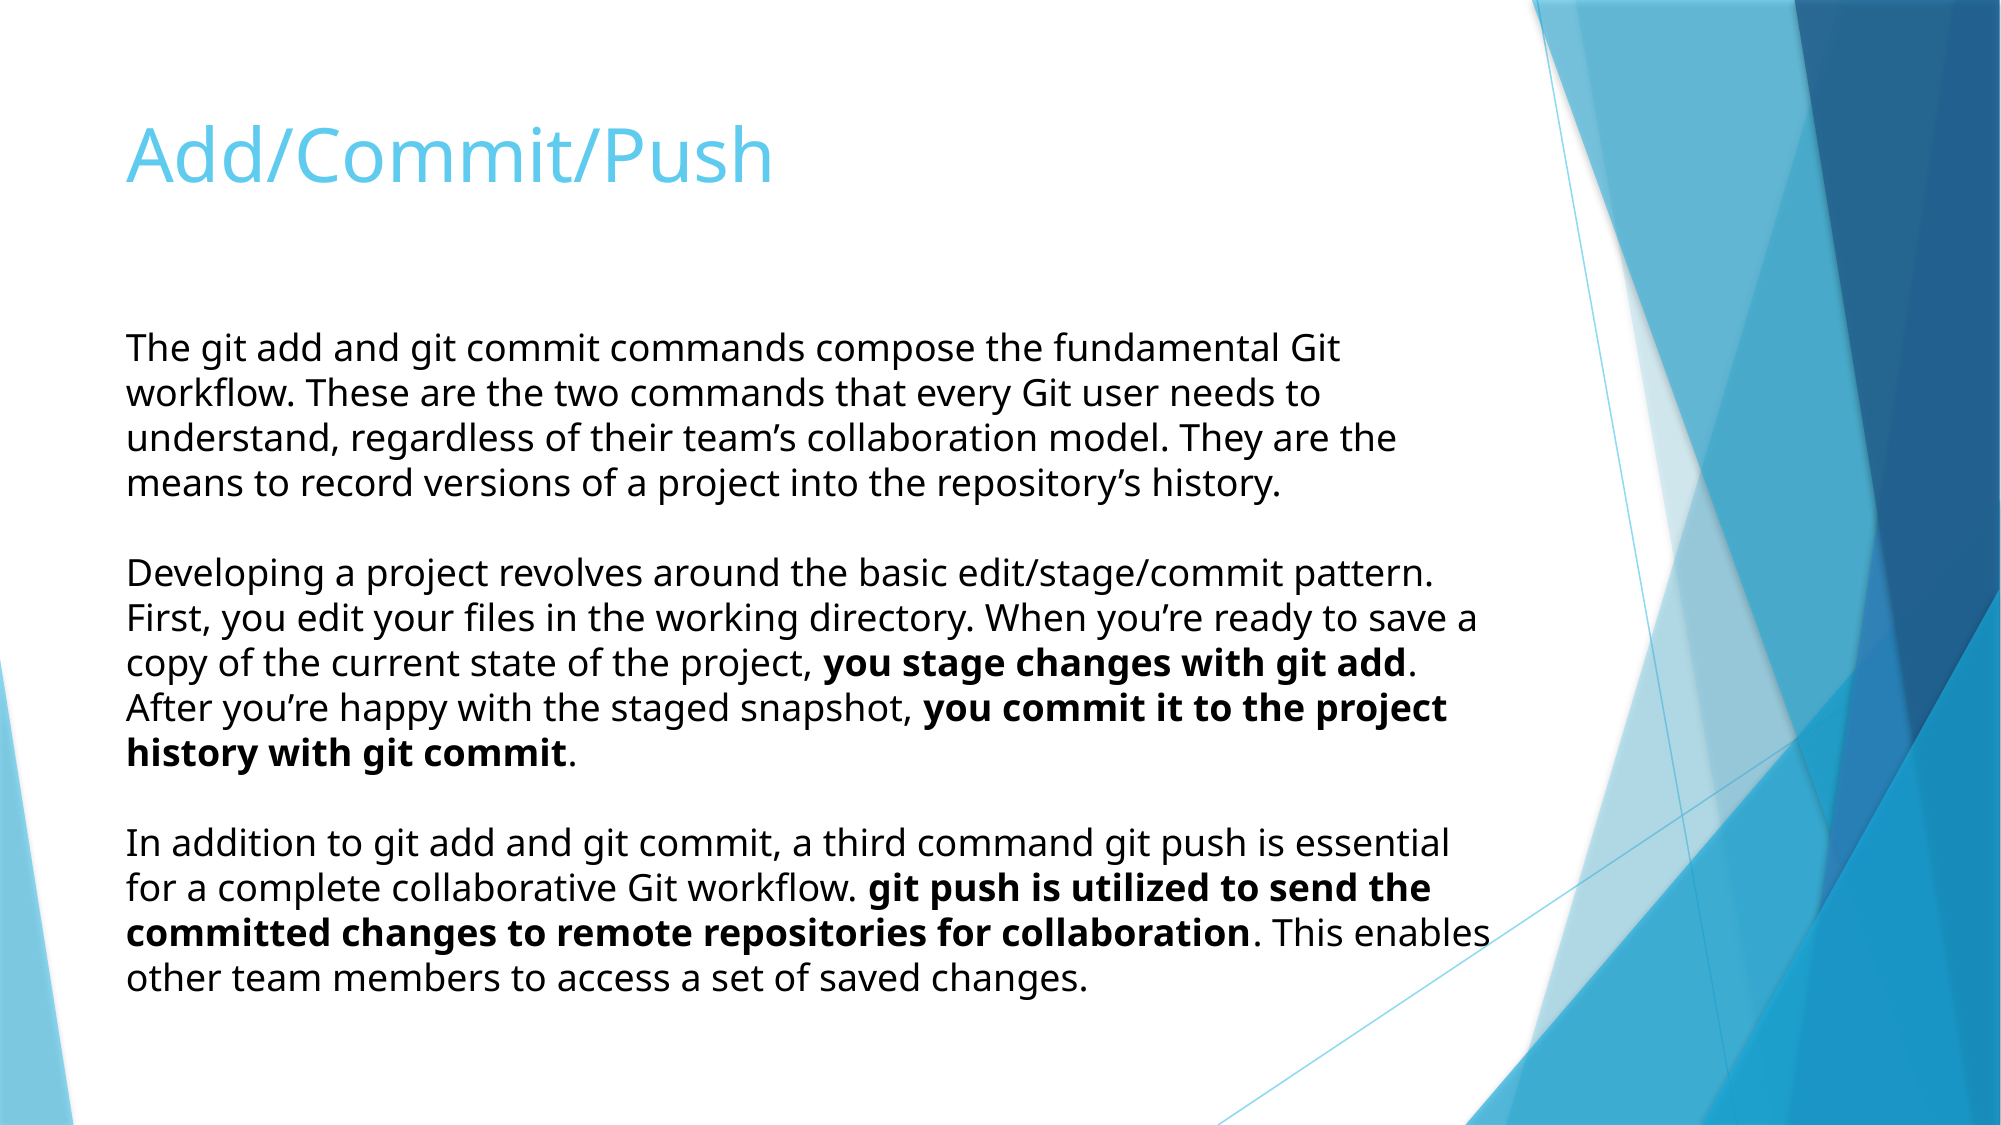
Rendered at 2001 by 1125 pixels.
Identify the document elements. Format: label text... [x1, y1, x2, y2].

title Add/Commit/Push [111, 99, 1522, 316]
text_box The git add and git commit commands compose the fundamental Git workflow. These are the two commands that every Git user needs to understand, regardless of their team’s collaboration model. They are the means to record versions of a project into the repository’s history. Developing a project revolves around the basic edit/stage/commit pattern. First, you edit your files in the working directory. When you’re ready to save a copy of the current state of the project, you stage changes with git add. After you’re happy with the staged snapshot, you commit it to the project history with git commit. In addition to git add and git commit, a third command git push is essential for a complete collaborative Git workflow. git push is utilized to send the committed changes to remote repositories for collaboration. This enables other team members to access a set of saved changes. [111, 316, 1522, 1097]
